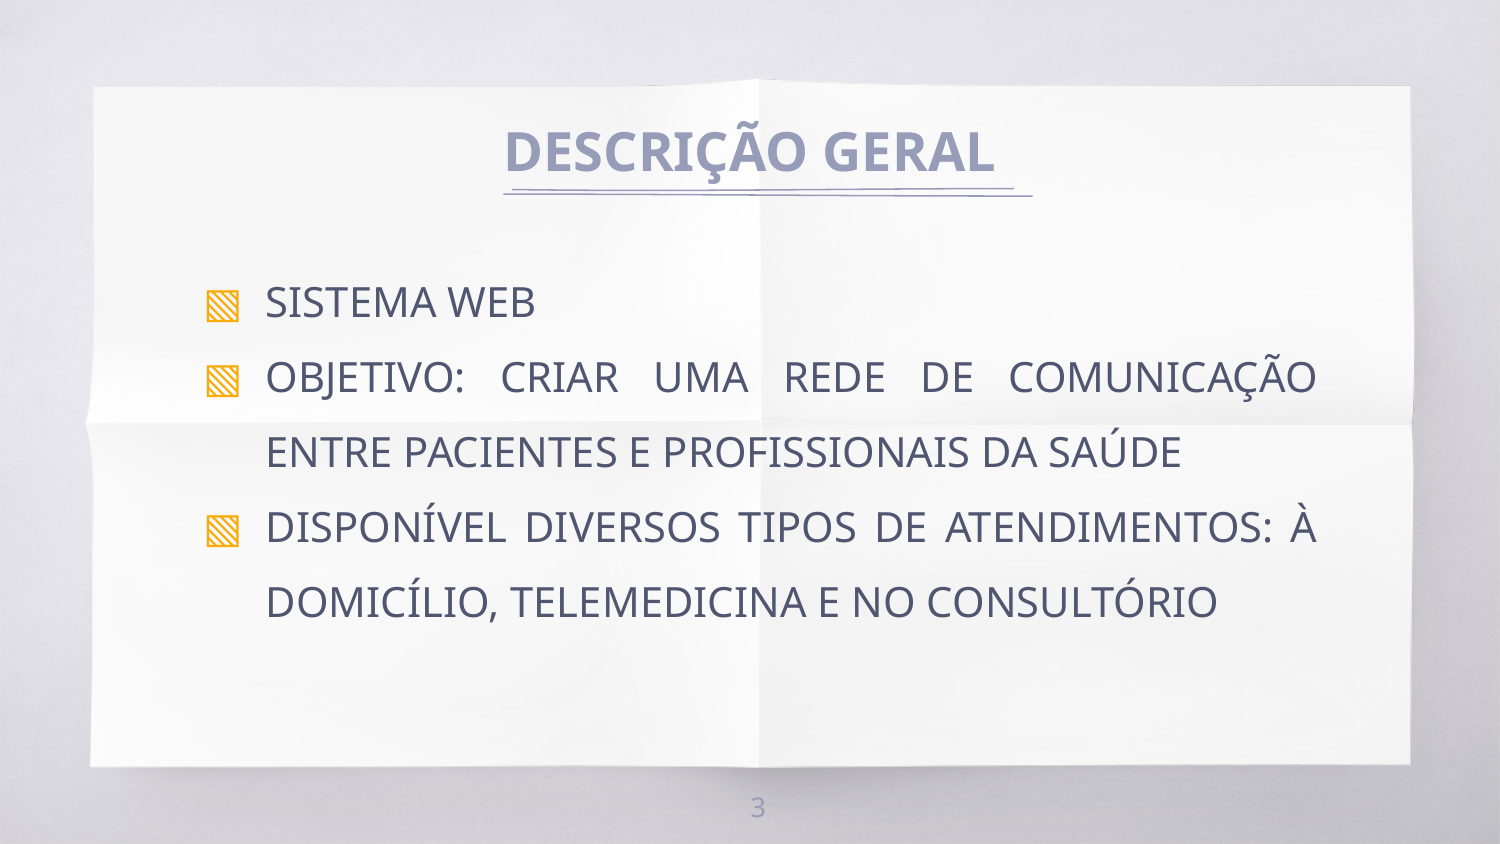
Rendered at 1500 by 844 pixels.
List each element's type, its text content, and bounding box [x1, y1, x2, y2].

picture [0, 0, 1500, 844]
title DESCRIÇÃO GERAL [168, 84, 1332, 197]
list SISTEMA WEB OBJETIVO: CRIAR UMA REDE DE COMUNICAÇÃO ENTRE PACIENTES E PROFISSIONAIS DA SAÚDE DISPONÍVEL DIVERSOS TIPOS DE ATENDIMENTOS: À DOMICÍLIO, TELEMEDICINA E NO CONSULTÓRIO [175, 236, 1334, 739]
slide_number ‹#› [713, 775, 804, 825]
